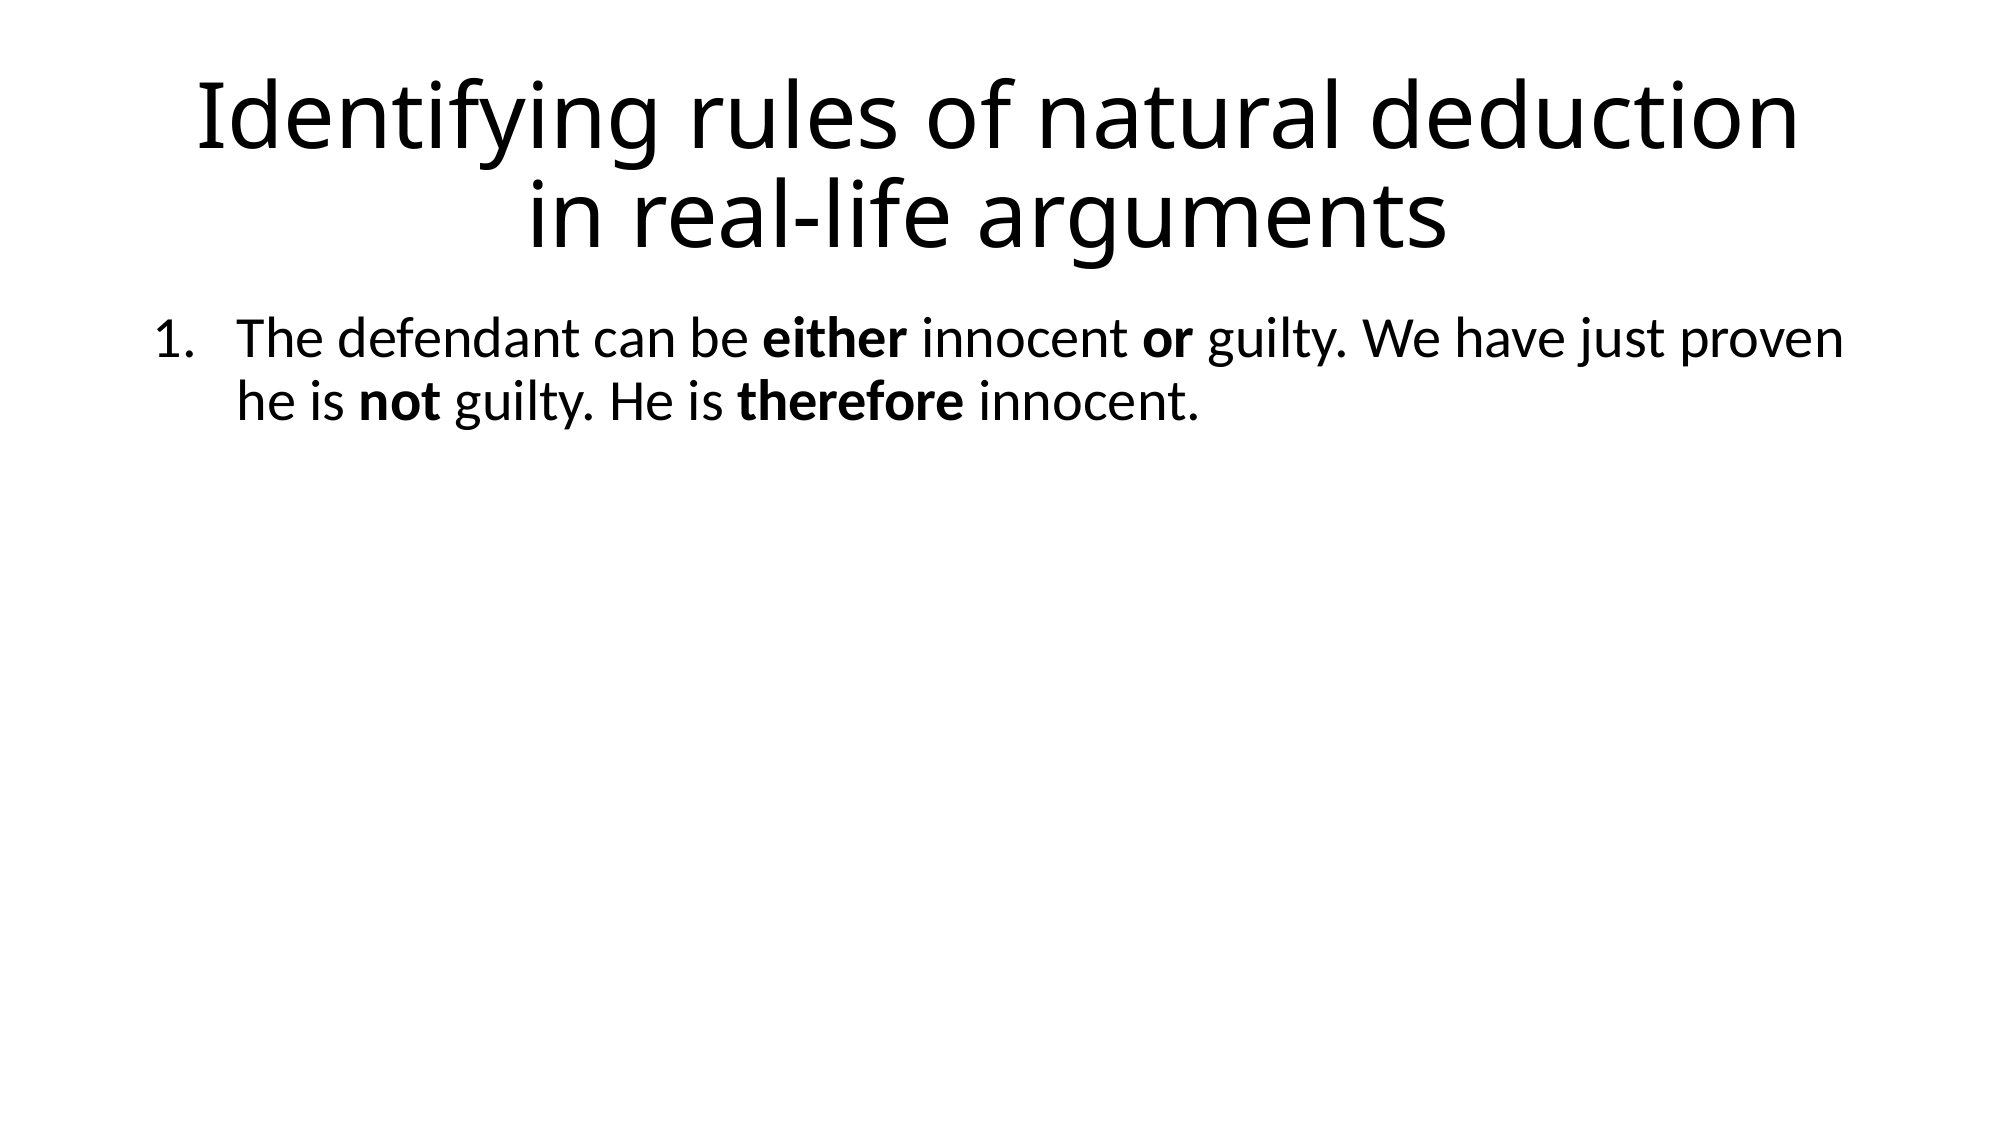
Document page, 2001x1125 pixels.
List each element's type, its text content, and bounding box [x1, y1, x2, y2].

list The defendant can be either innocent or guilty. We have just proven he is not guilty. He is therefore innocent. [137, 299, 1863, 1014]
title Identifying rules of natural deduction in real-life arguments [137, 59, 1863, 278]
